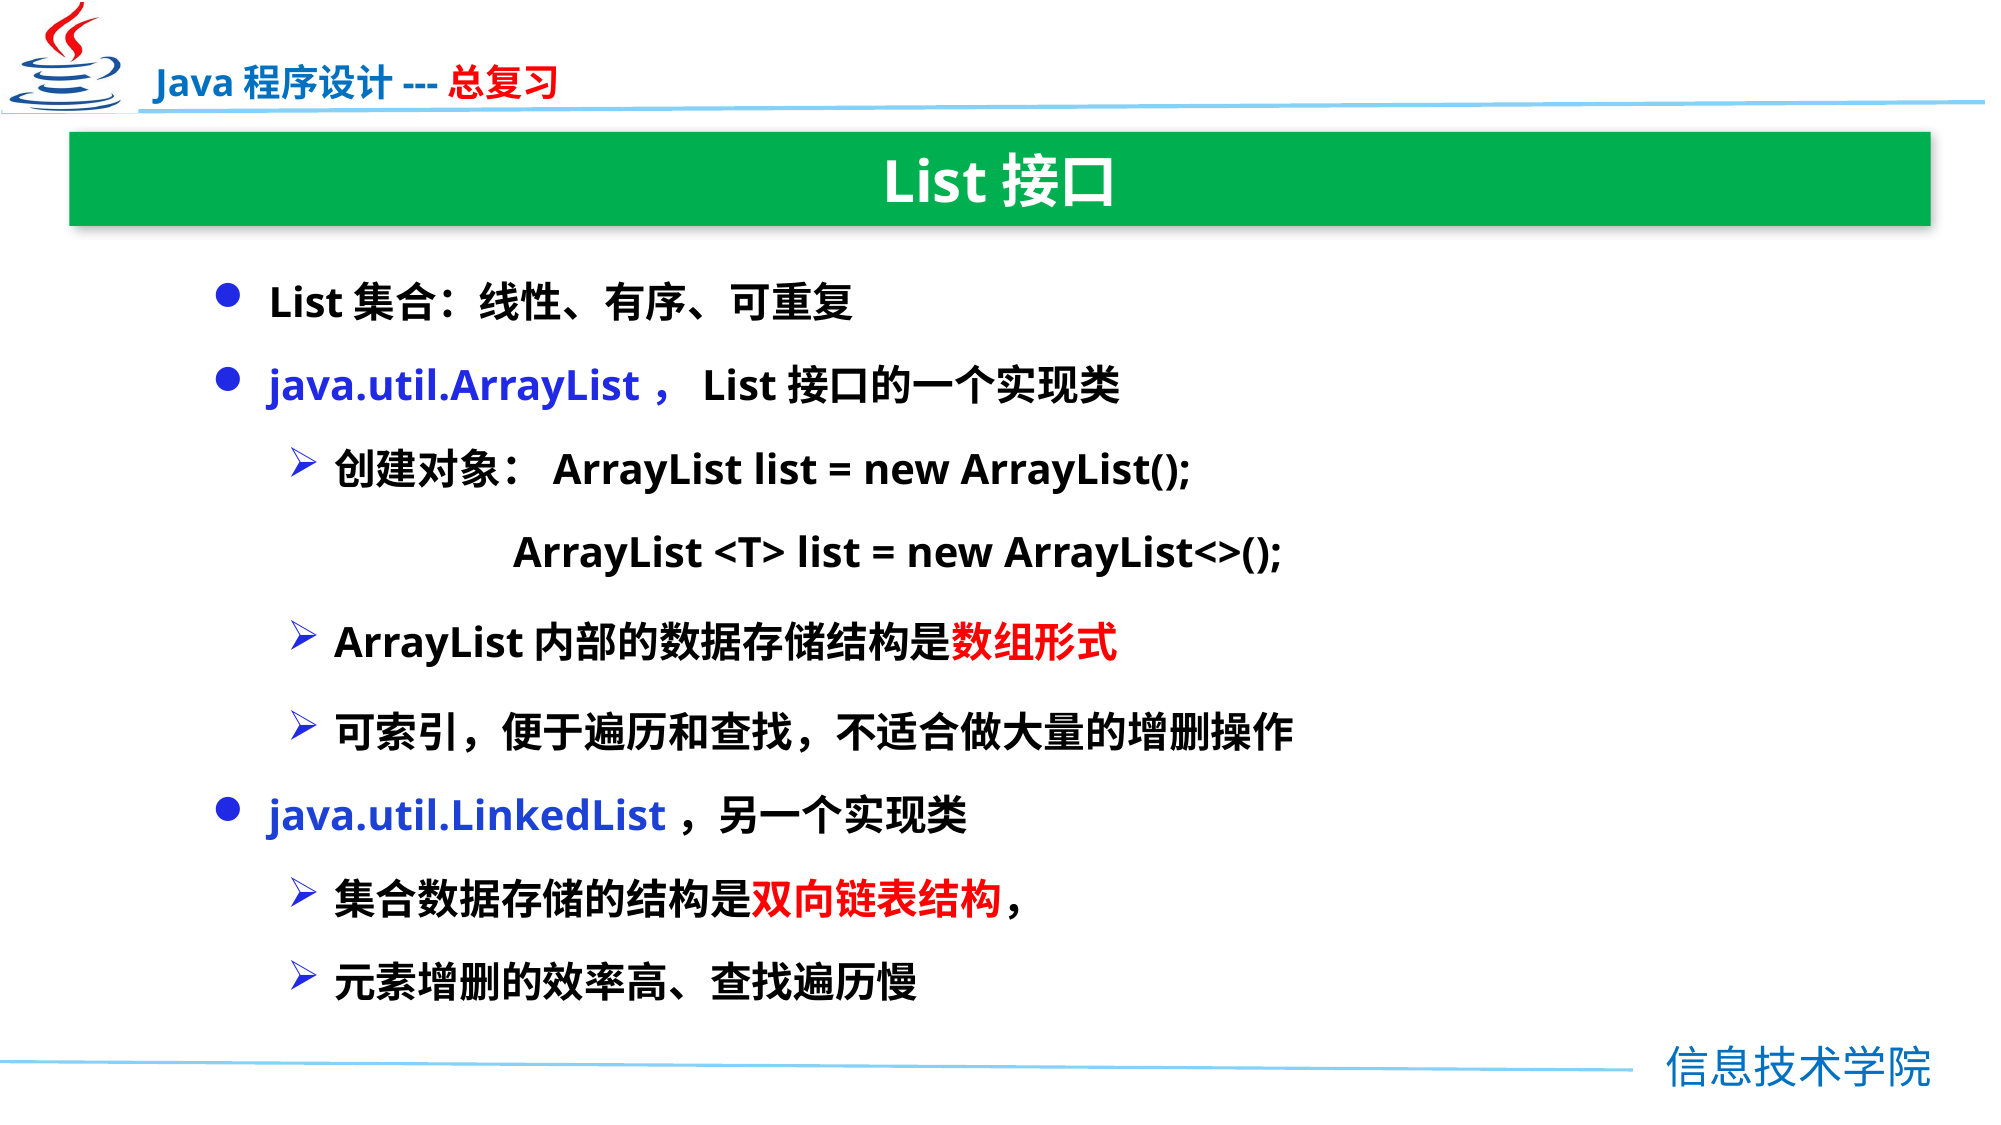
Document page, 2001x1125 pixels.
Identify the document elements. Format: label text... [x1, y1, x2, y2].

text_box List集合：线性、有序、可重复 java.util.ArrayList，List接口的一个实现类 创建对象：ArrayList list = new ArrayList(); ArrayList <T> list = new ArrayList<>(); ArrayList内部的数据存储结构是数组形式 可索引，便于遍历和查找，不适合做大量的增删操作 java.util.LinkedList，另一个实现类 集合数据存储的结构是双向链表结构， 元素增删的效率高、查找遍历慢 [197, 243, 1528, 1022]
text_box List接口 [69, 131, 1931, 226]
picture [2, 2, 139, 113]
